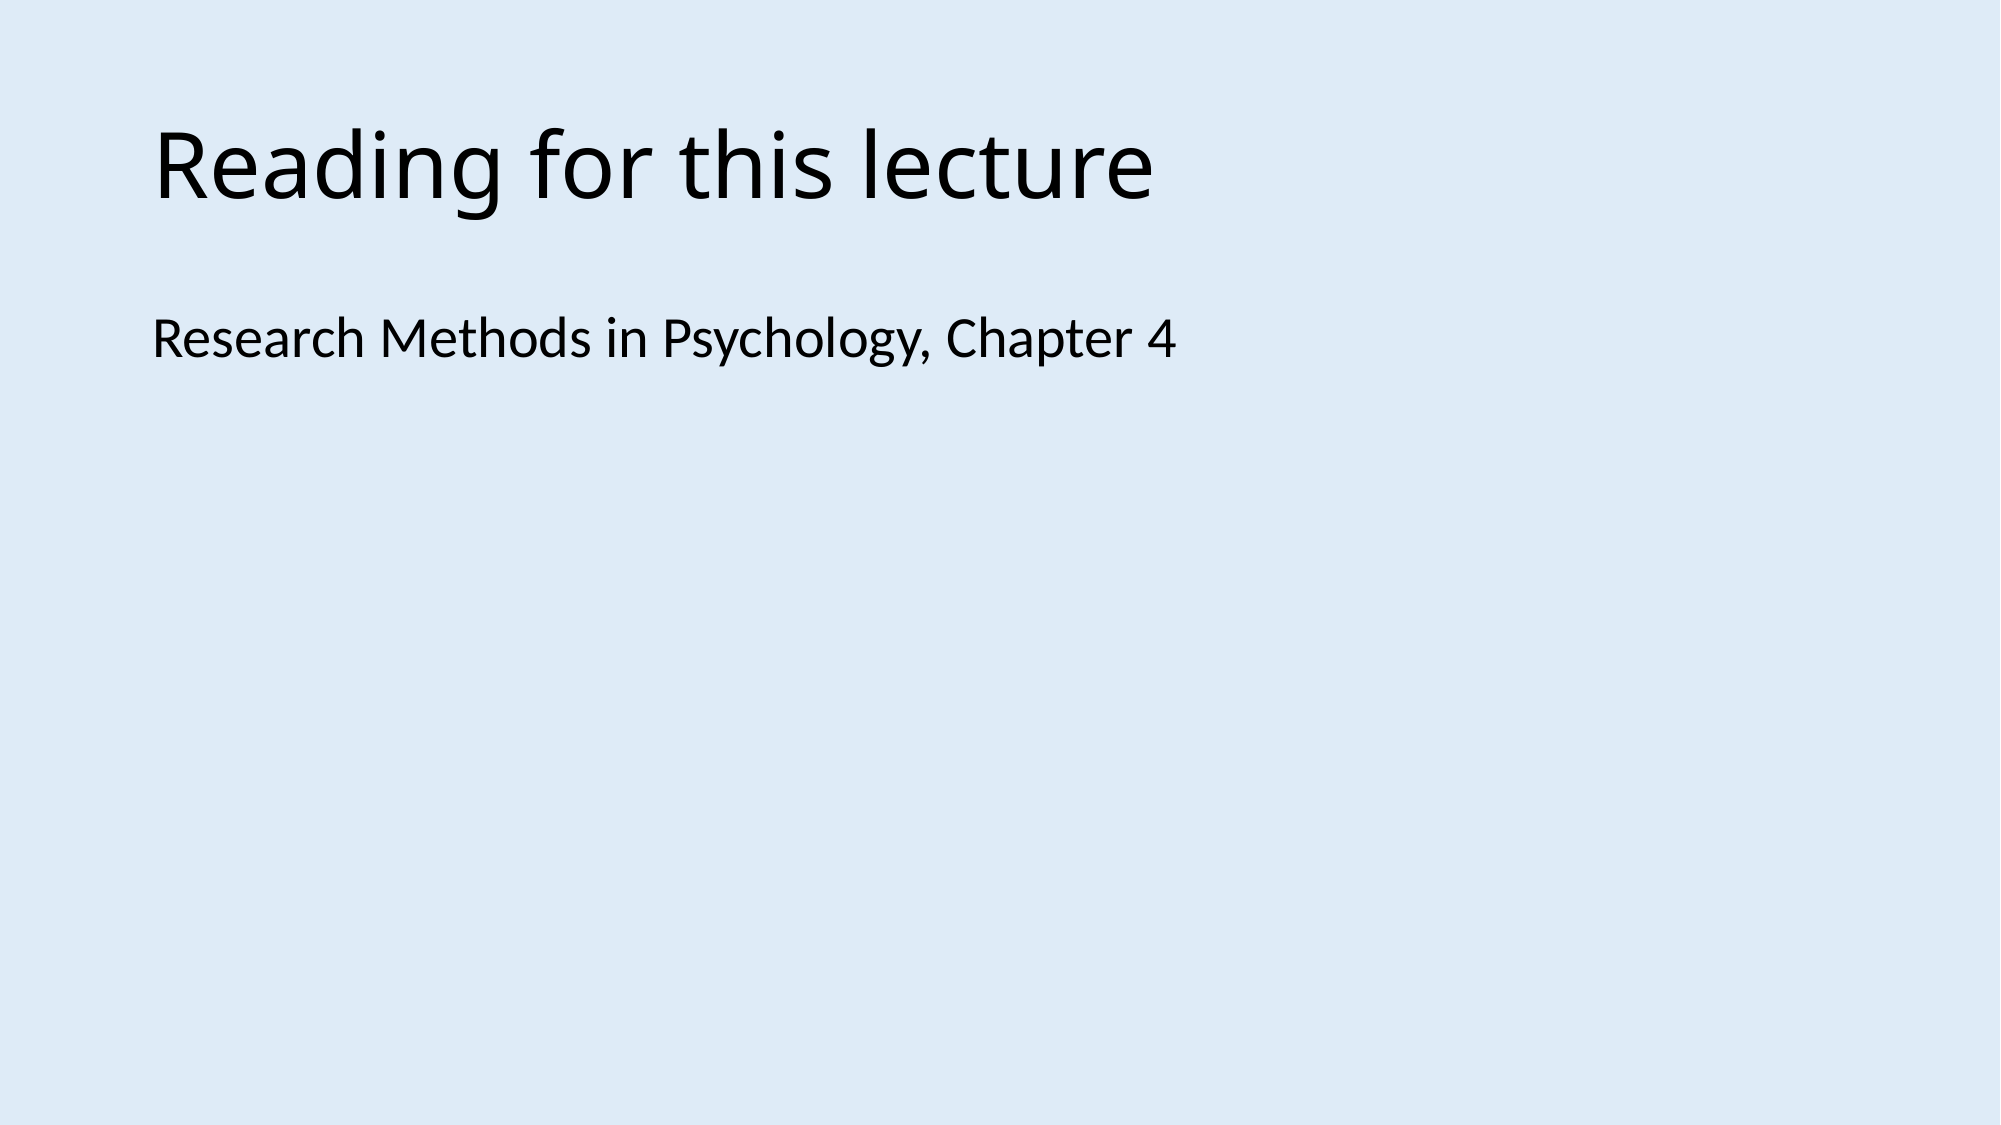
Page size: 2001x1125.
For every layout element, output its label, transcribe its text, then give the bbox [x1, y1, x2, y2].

title Reading for this lecture [137, 59, 1863, 278]
list Research Methods in Psychology, Chapter 4 [137, 299, 1863, 1014]
